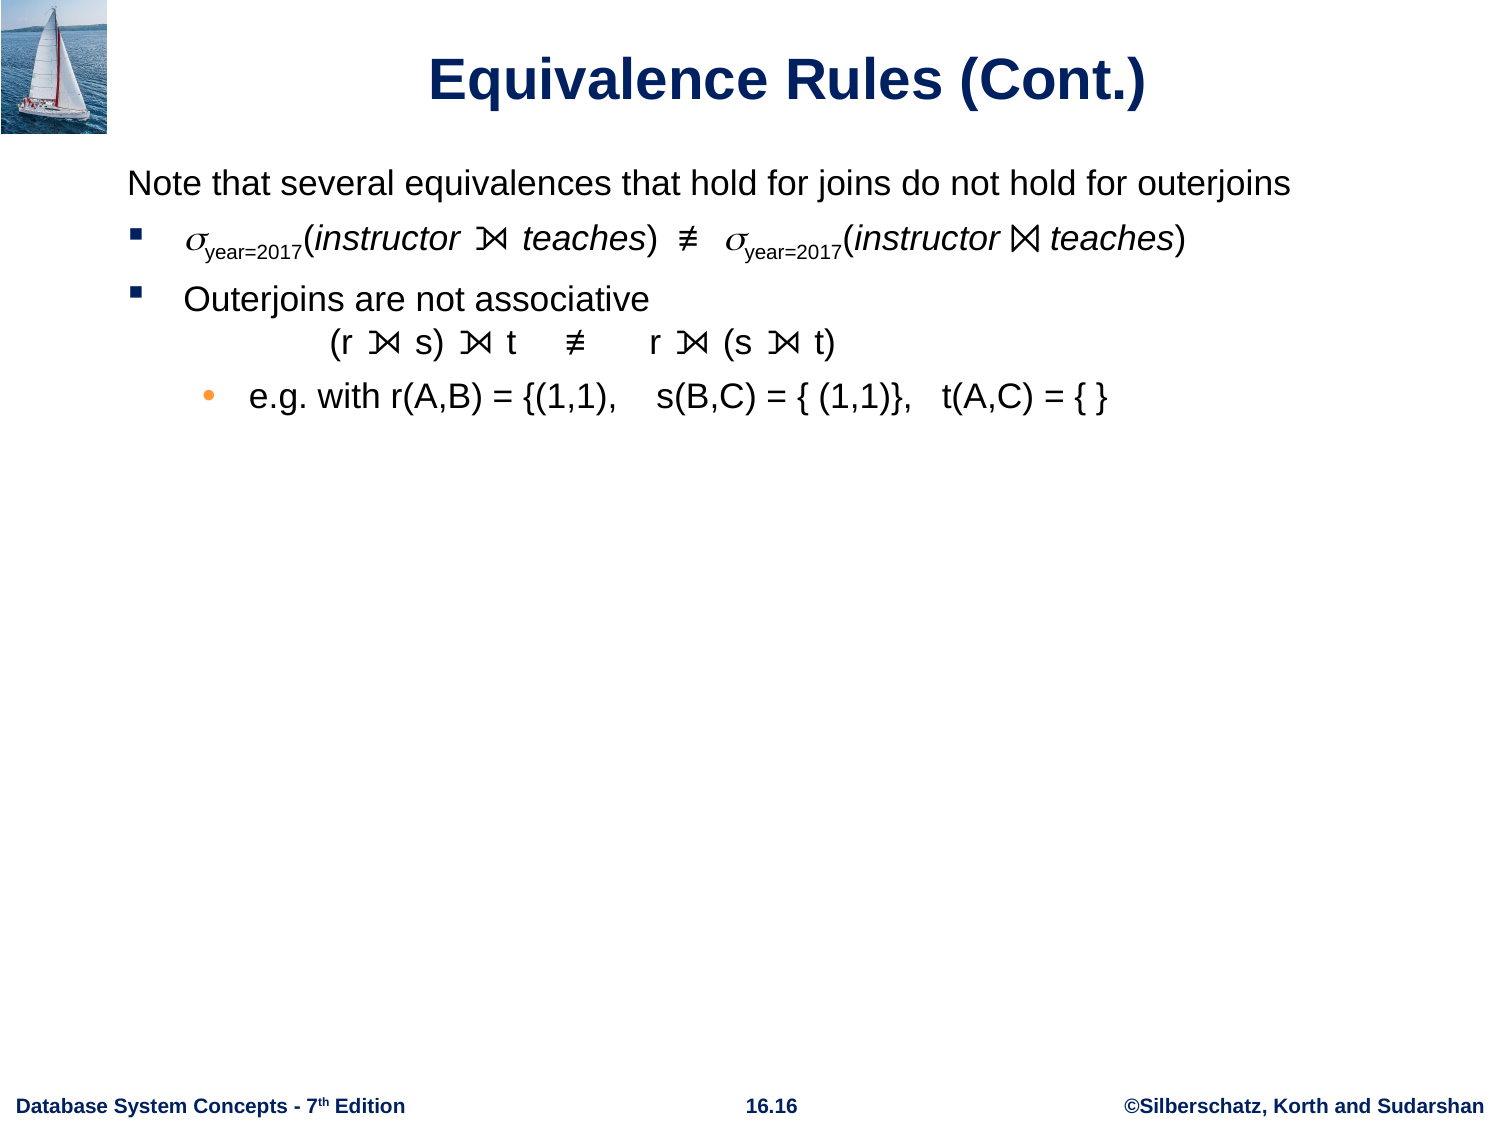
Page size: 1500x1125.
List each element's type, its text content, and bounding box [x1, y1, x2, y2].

picture [1, 0, 107, 134]
list Note that several equivalences that hold for joins do not hold for outerjoins year=2017(instructor ⟕ teaches) ≢ year=2017(instructor ⨝ teaches) Outerjoins are not associative (r ⟕ s) ⟕ t ≢ r ⟕ (s ⟕ t) e.g. with r(A,B) = {(1,1), s(B,C) = { (1,1)}, t(A,C) = { } [112, 152, 1391, 1079]
title Equivalence Rules (Cont.) [125, 18, 1452, 120]
